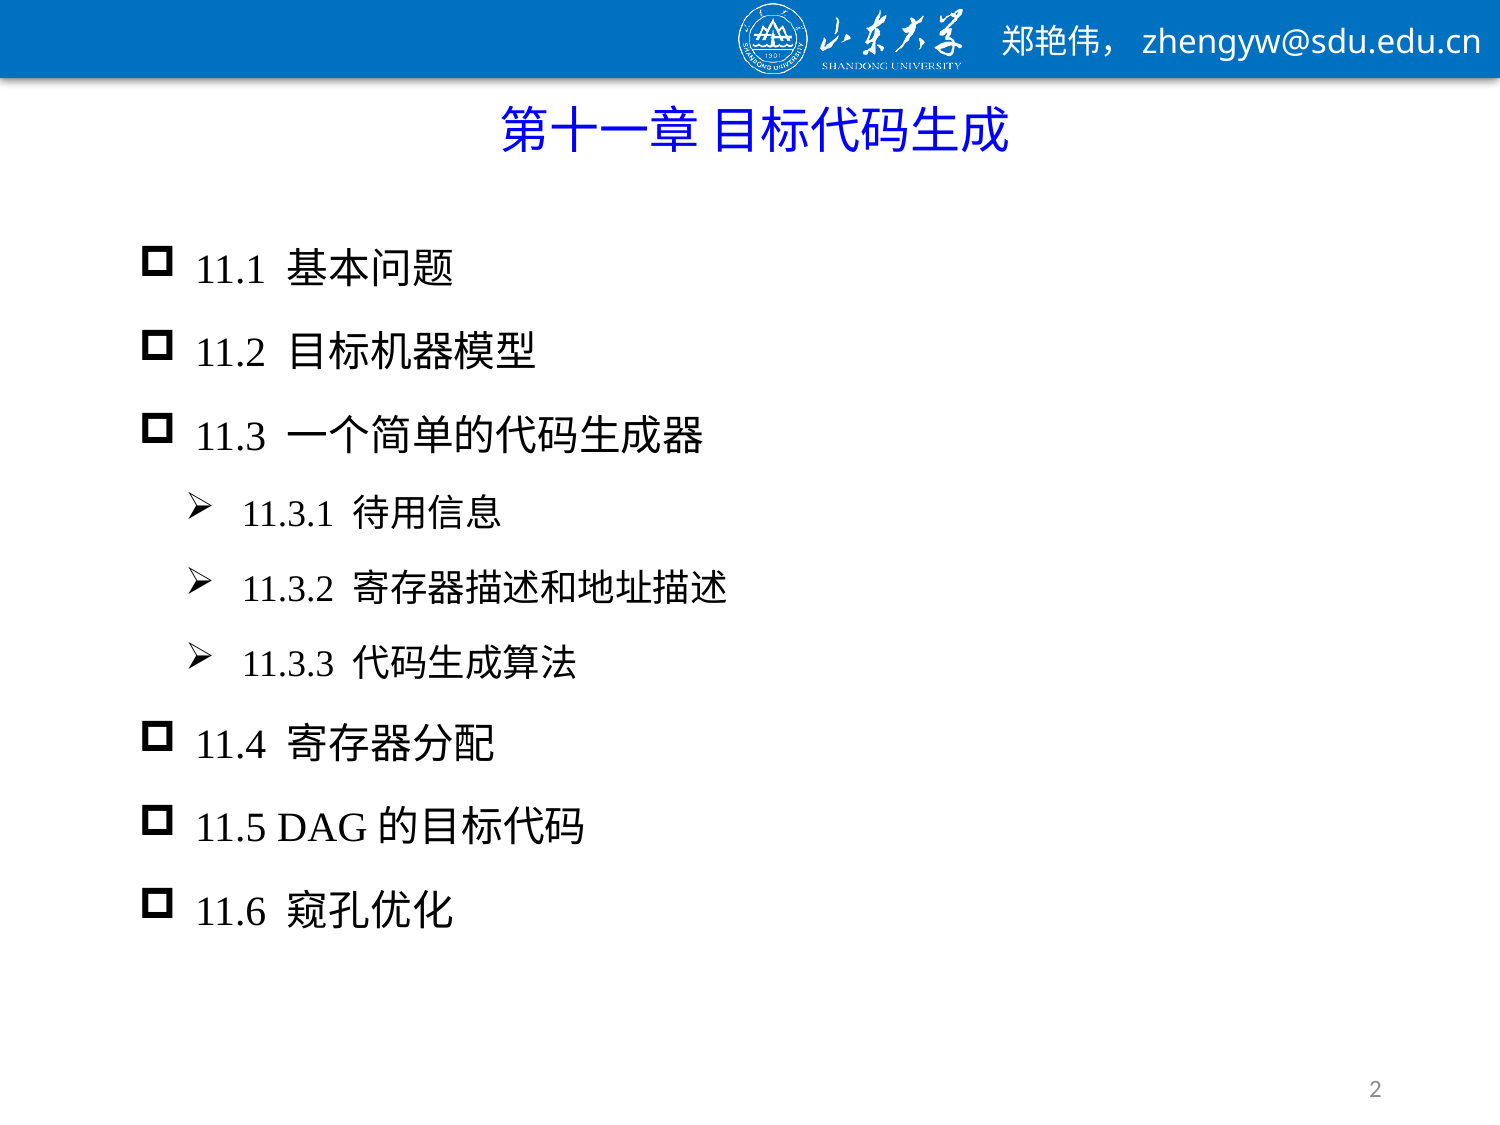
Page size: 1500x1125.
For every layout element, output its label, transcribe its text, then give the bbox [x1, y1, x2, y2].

picture [738, 3, 963, 74]
text_box 第十一章 目标代码生成 [23, 91, 1486, 167]
slide_number 2 [1059, 1057, 1397, 1118]
text_box 11.1 基本问题 11.2 目标机器模型 11.3 一个简单的代码生成器 11.3.1 待用信息 11.3.2 寄存器描述和地址描述 11.3.3 代码生成算法 11.4 寄存器分配 11.5 DAG的目标代码 11.6 窥孔优化 [123, 209, 1412, 941]
